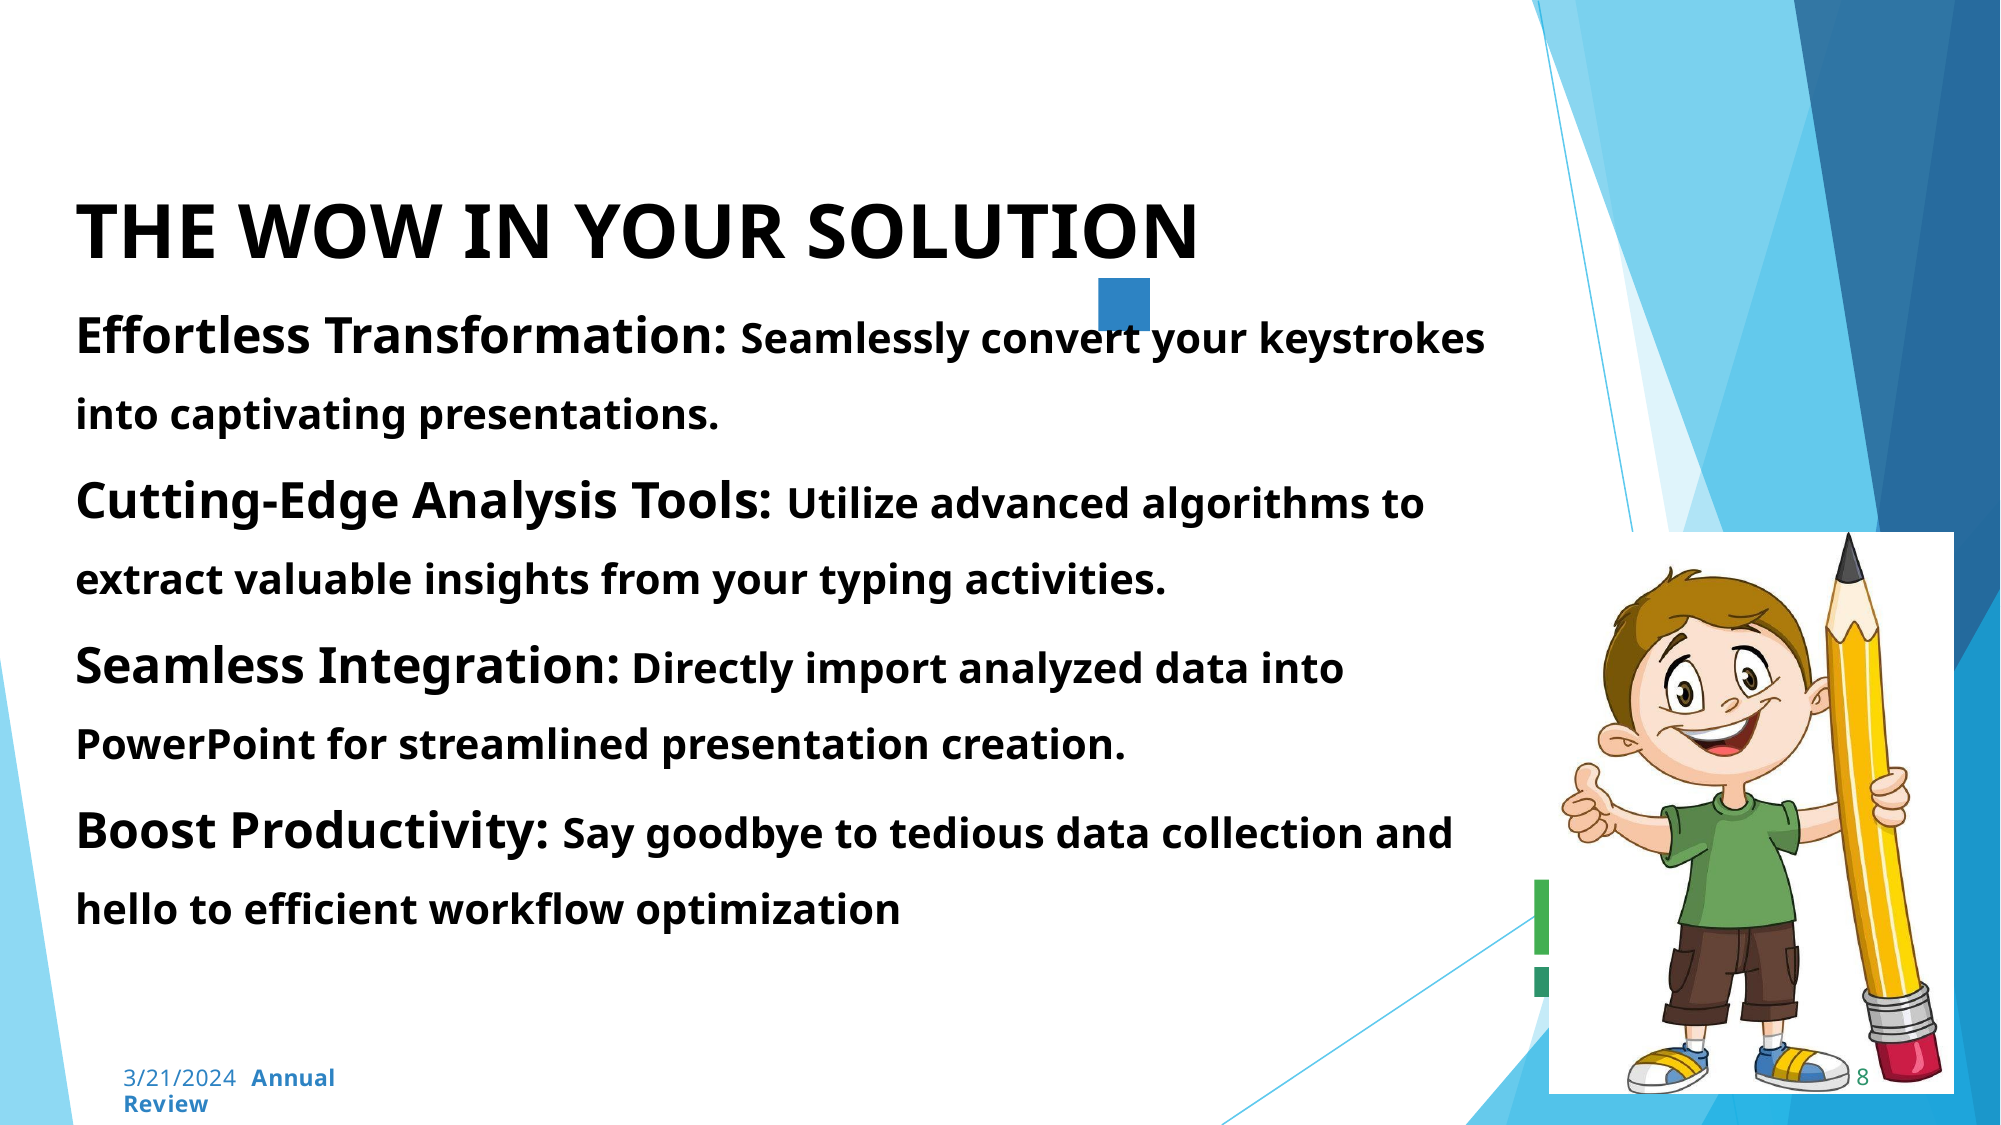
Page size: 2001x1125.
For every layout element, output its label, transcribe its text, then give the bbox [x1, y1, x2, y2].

text_box [1534, 879, 1543, 955]
text_box [1534, 967, 1543, 997]
picture [1548, 532, 1955, 1094]
text_box 3/21/2024 Annual Review [123, 1063, 415, 1118]
title THE WOW IN YOUR SOLUTION Effortless Transformation: Seamlessly convert your keystrokes into captivating presentations. Cutting-Edge Analysis Tools: Utilize advanced algorithms to extract valuable insights from your typing activities. Seamless Integration: Directly import analyzed data into PowerPoint for streamlined presentation creation. Boost Productivity: Say goodbye to tedious data collection and hello to efficient workflow optimization [75, 135, 1503, 934]
